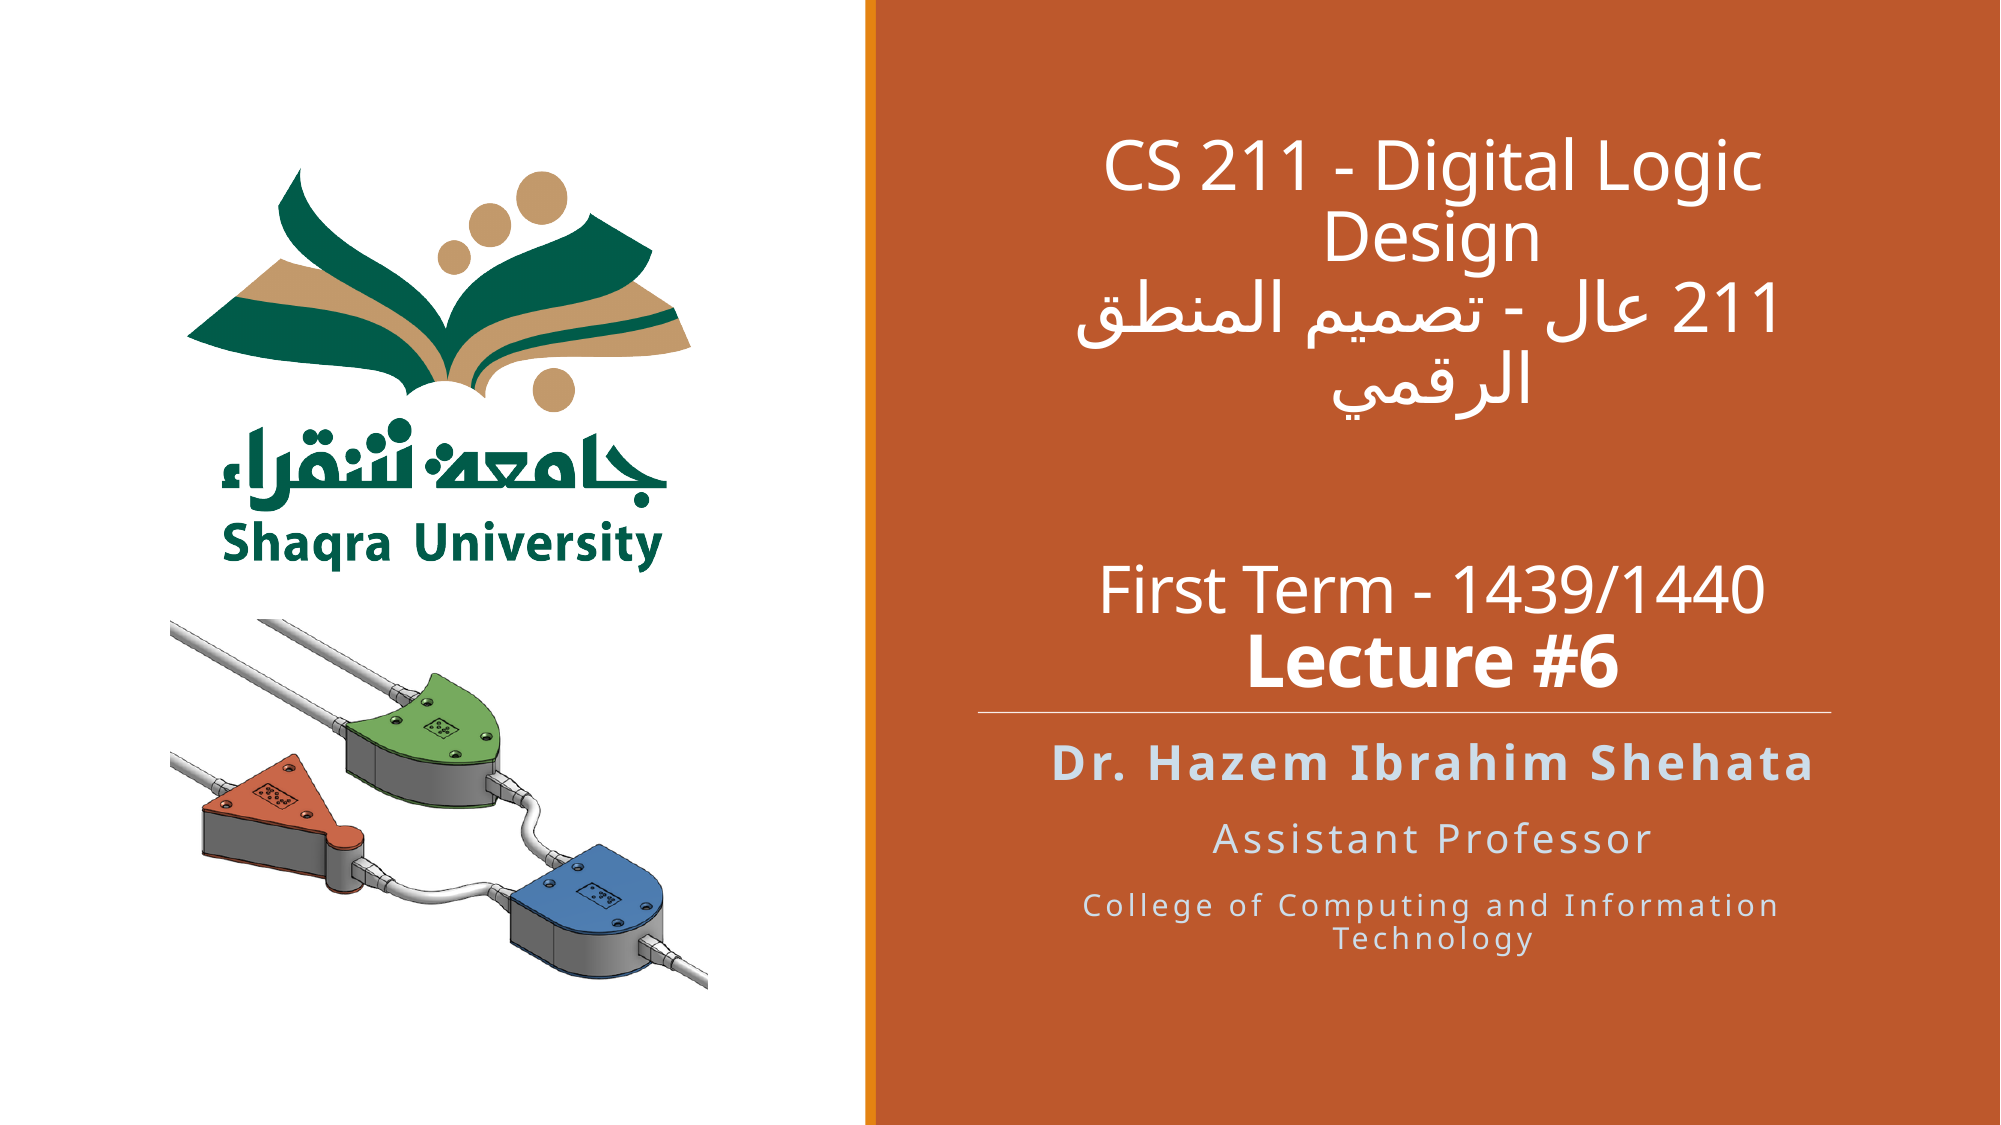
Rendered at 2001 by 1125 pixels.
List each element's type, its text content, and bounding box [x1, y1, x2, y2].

text_box [864, 0, 875, 1125]
text_box [875, 0, 2000, 1125]
title CS 211 - Digital Logic Design 211 عال - تصميم المنطق الرقمي First Term - 1439/1440 Lecture #6 [977, 124, 1888, 710]
text_box [0, 0, 864, 1125]
subtitle Dr. Hazem Ibrahim Shehata Assistant Professor College of Computing and Information Technology [977, 730, 1888, 965]
picture [169, 618, 708, 1023]
picture [178, 166, 700, 600]
